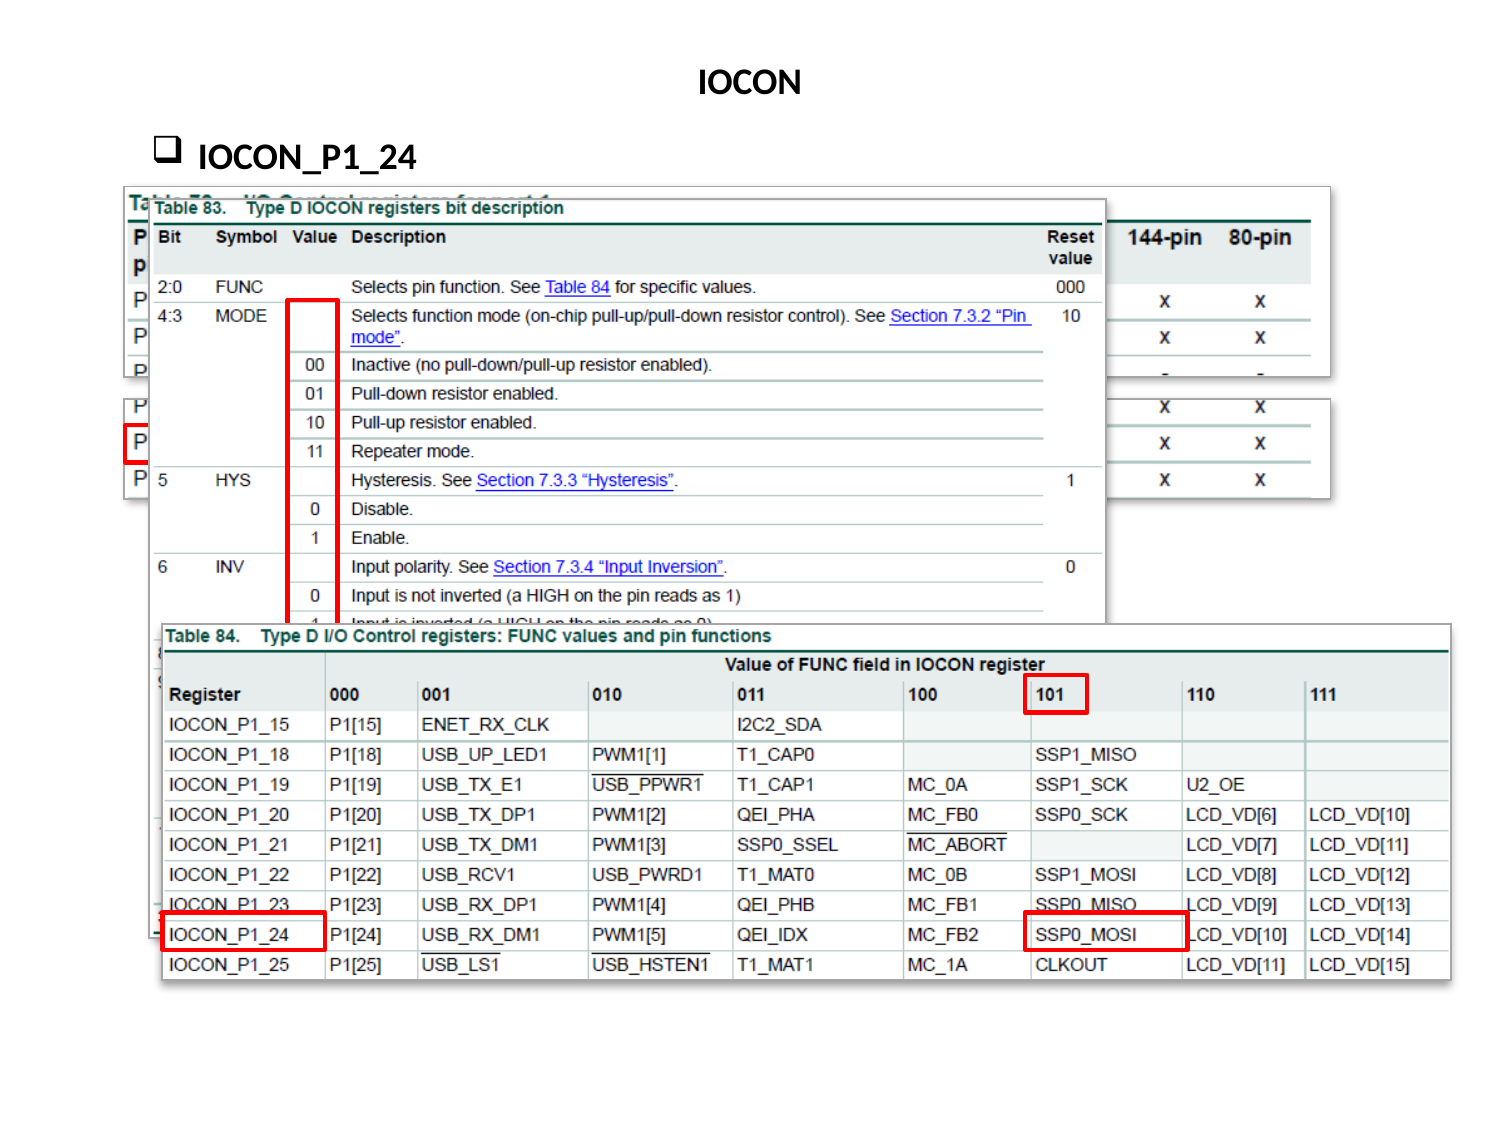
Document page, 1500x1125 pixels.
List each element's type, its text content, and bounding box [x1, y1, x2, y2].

text_box IOCON [0, 49, 1500, 110]
text_box IOCON_P1_24 [136, 124, 1287, 183]
picture [124, 187, 1451, 980]
